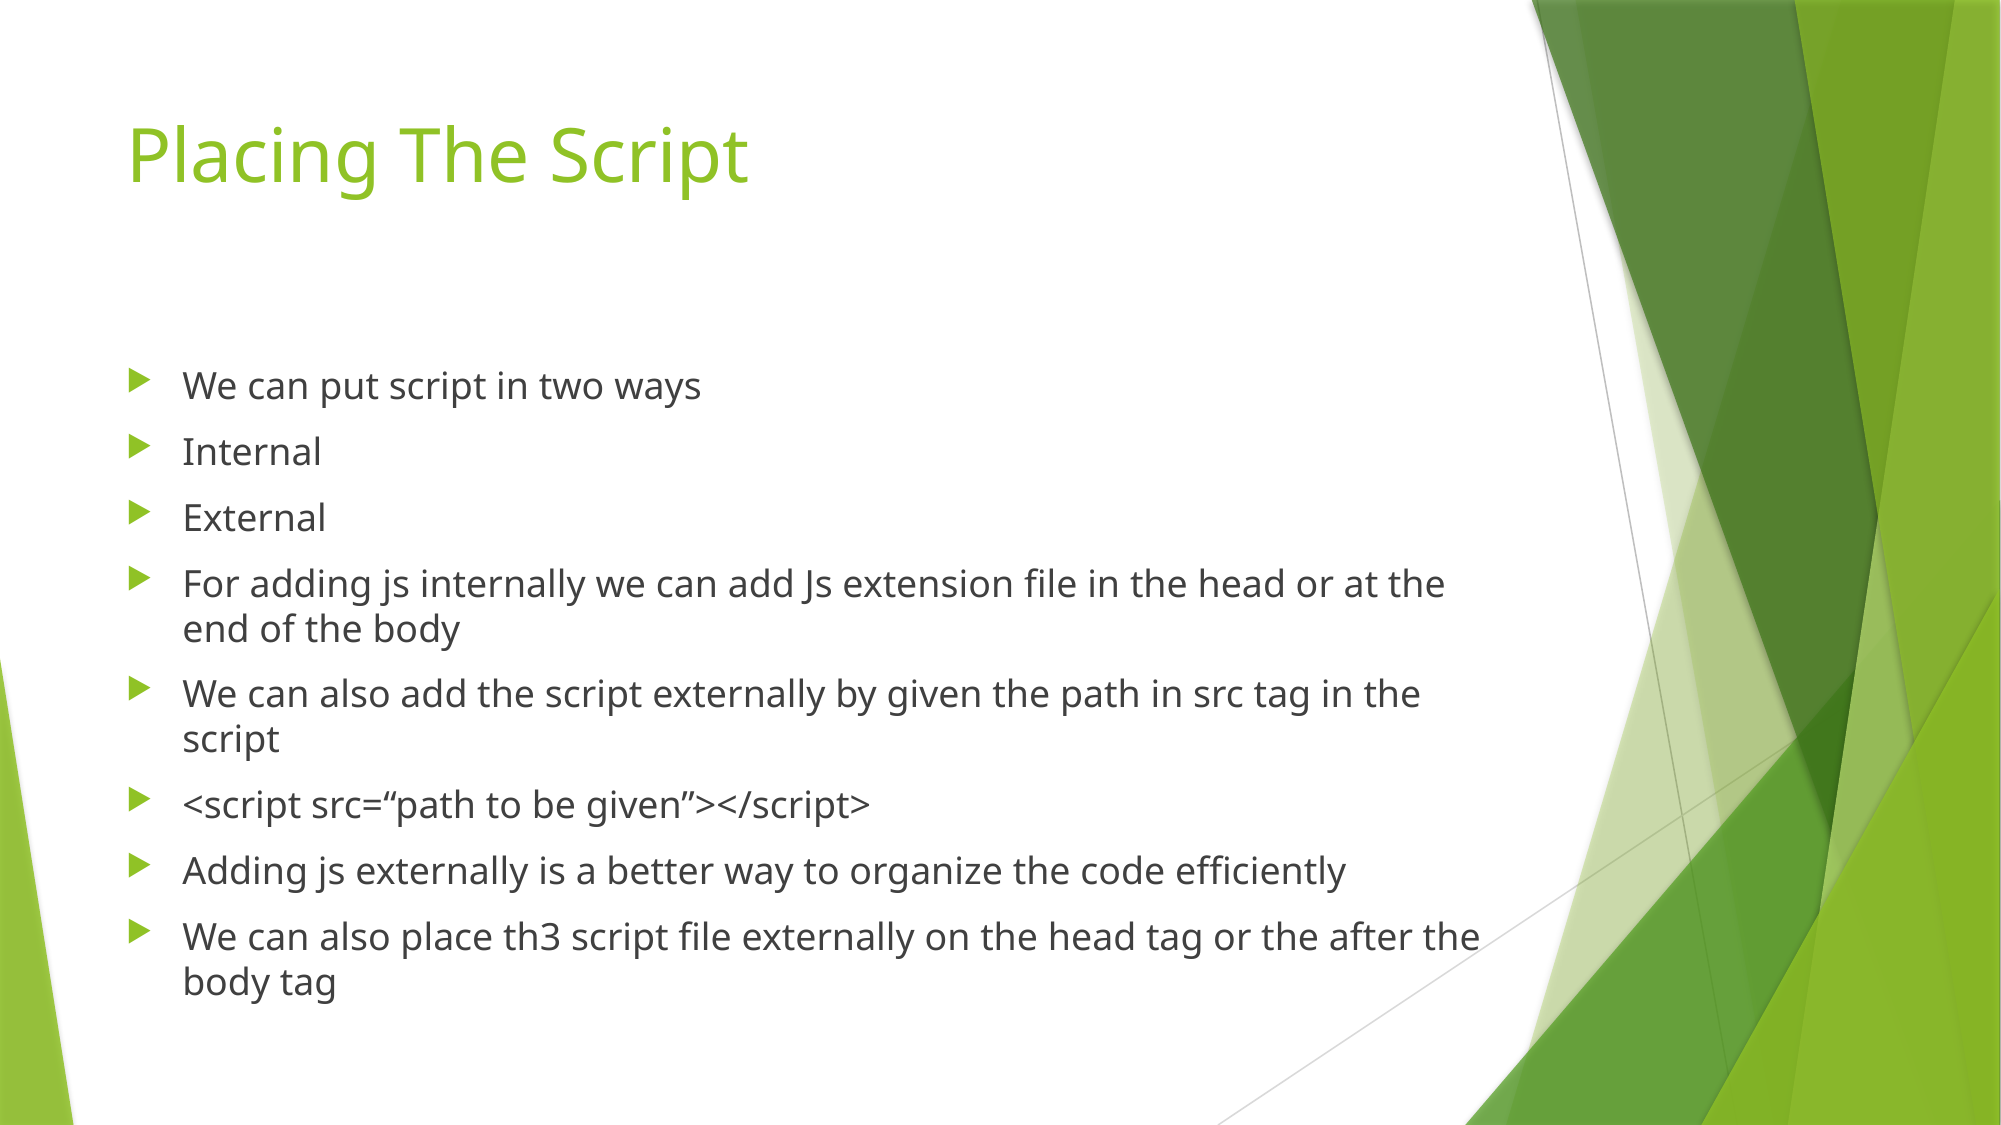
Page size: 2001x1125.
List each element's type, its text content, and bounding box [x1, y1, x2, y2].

list We can put script in two ways Internal External For adding js internally we can add Js extension file in the head or at the end of the body We can also add the script externally by given the path in src tag in the script <script src=“path to be given”></script> Adding js externally is a better way to organize the code efficiently We can also place th3 script file externally on the head tag or the after the body tag [111, 354, 1522, 992]
title Placing The Script [111, 99, 1522, 317]
